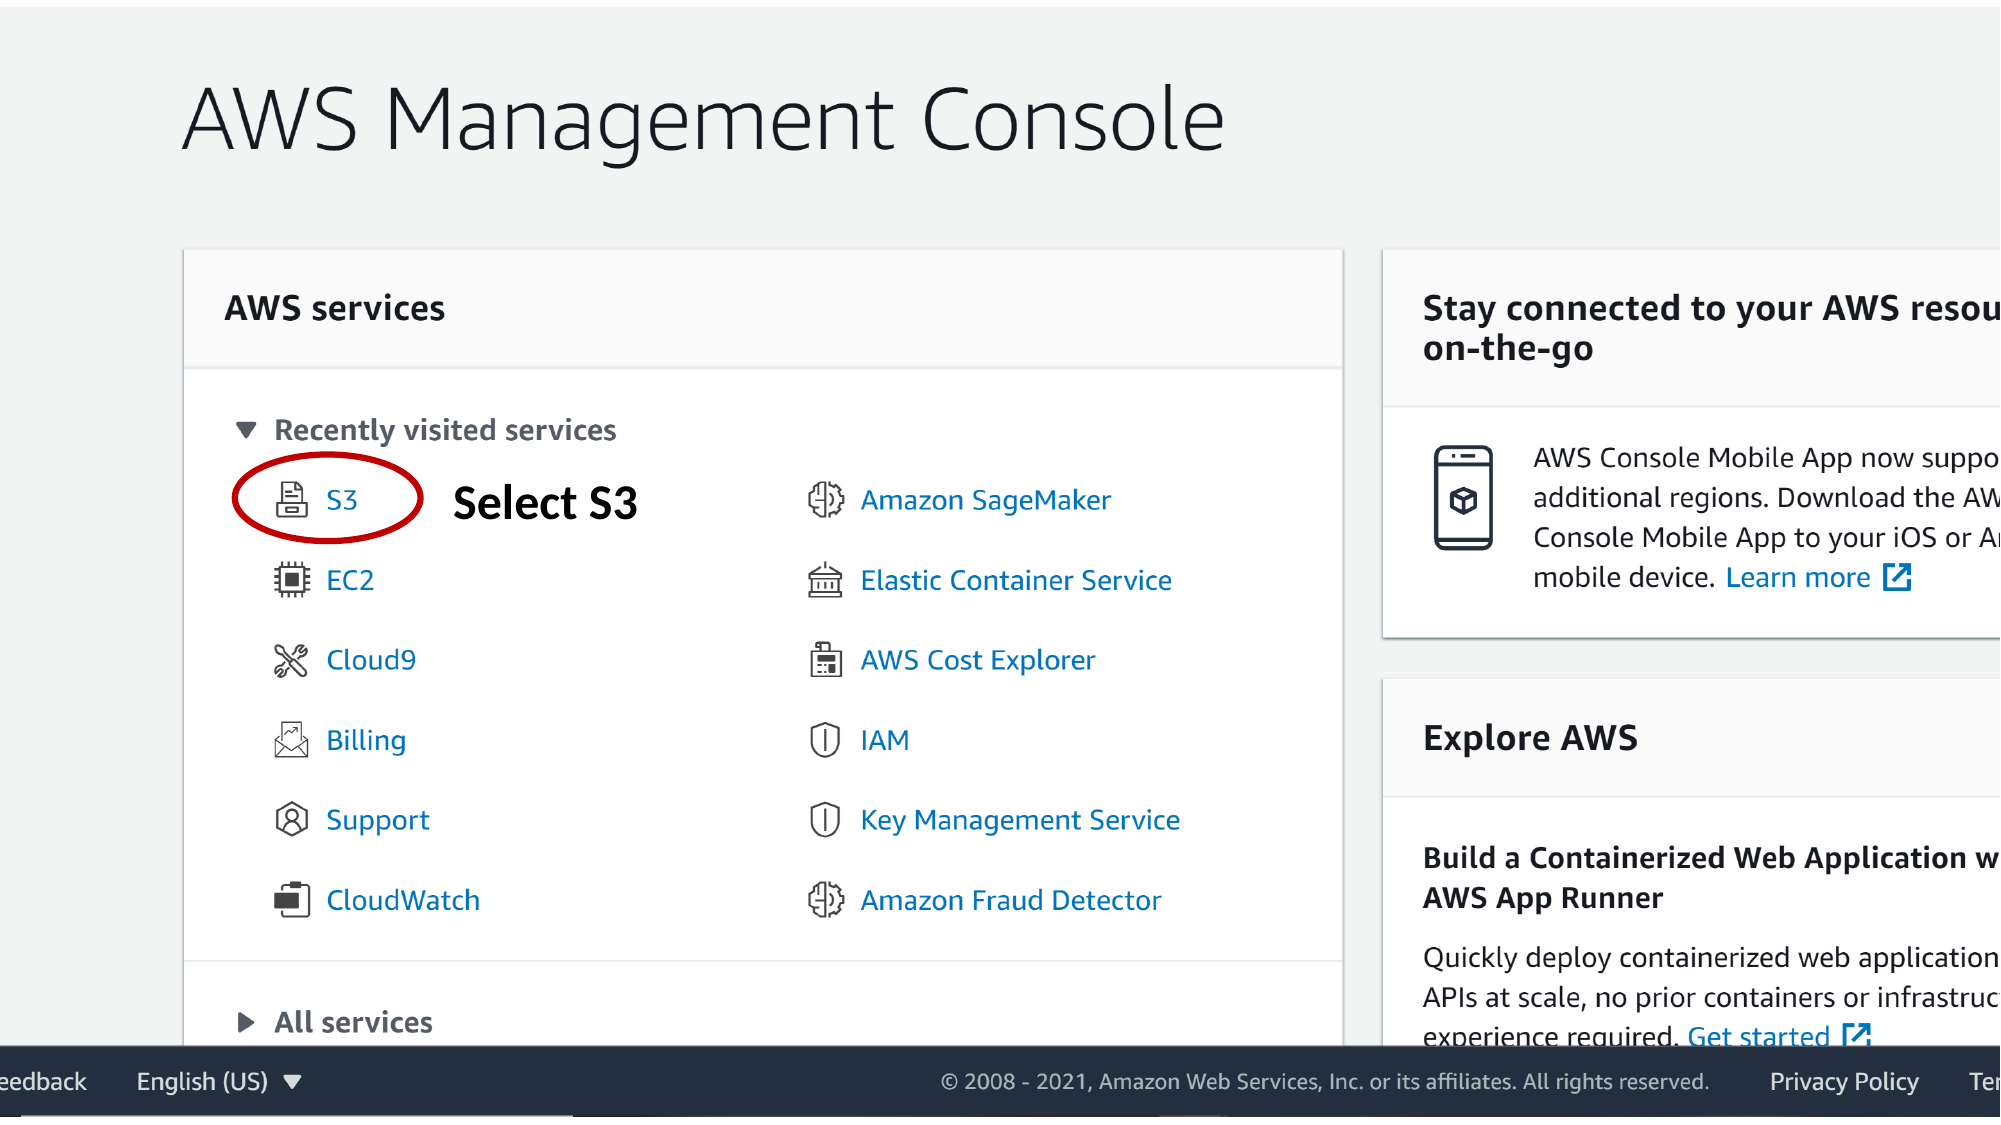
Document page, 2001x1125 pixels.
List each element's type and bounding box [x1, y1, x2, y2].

text_box [234, 454, 777, 542]
picture [0, 7, 2000, 1118]
